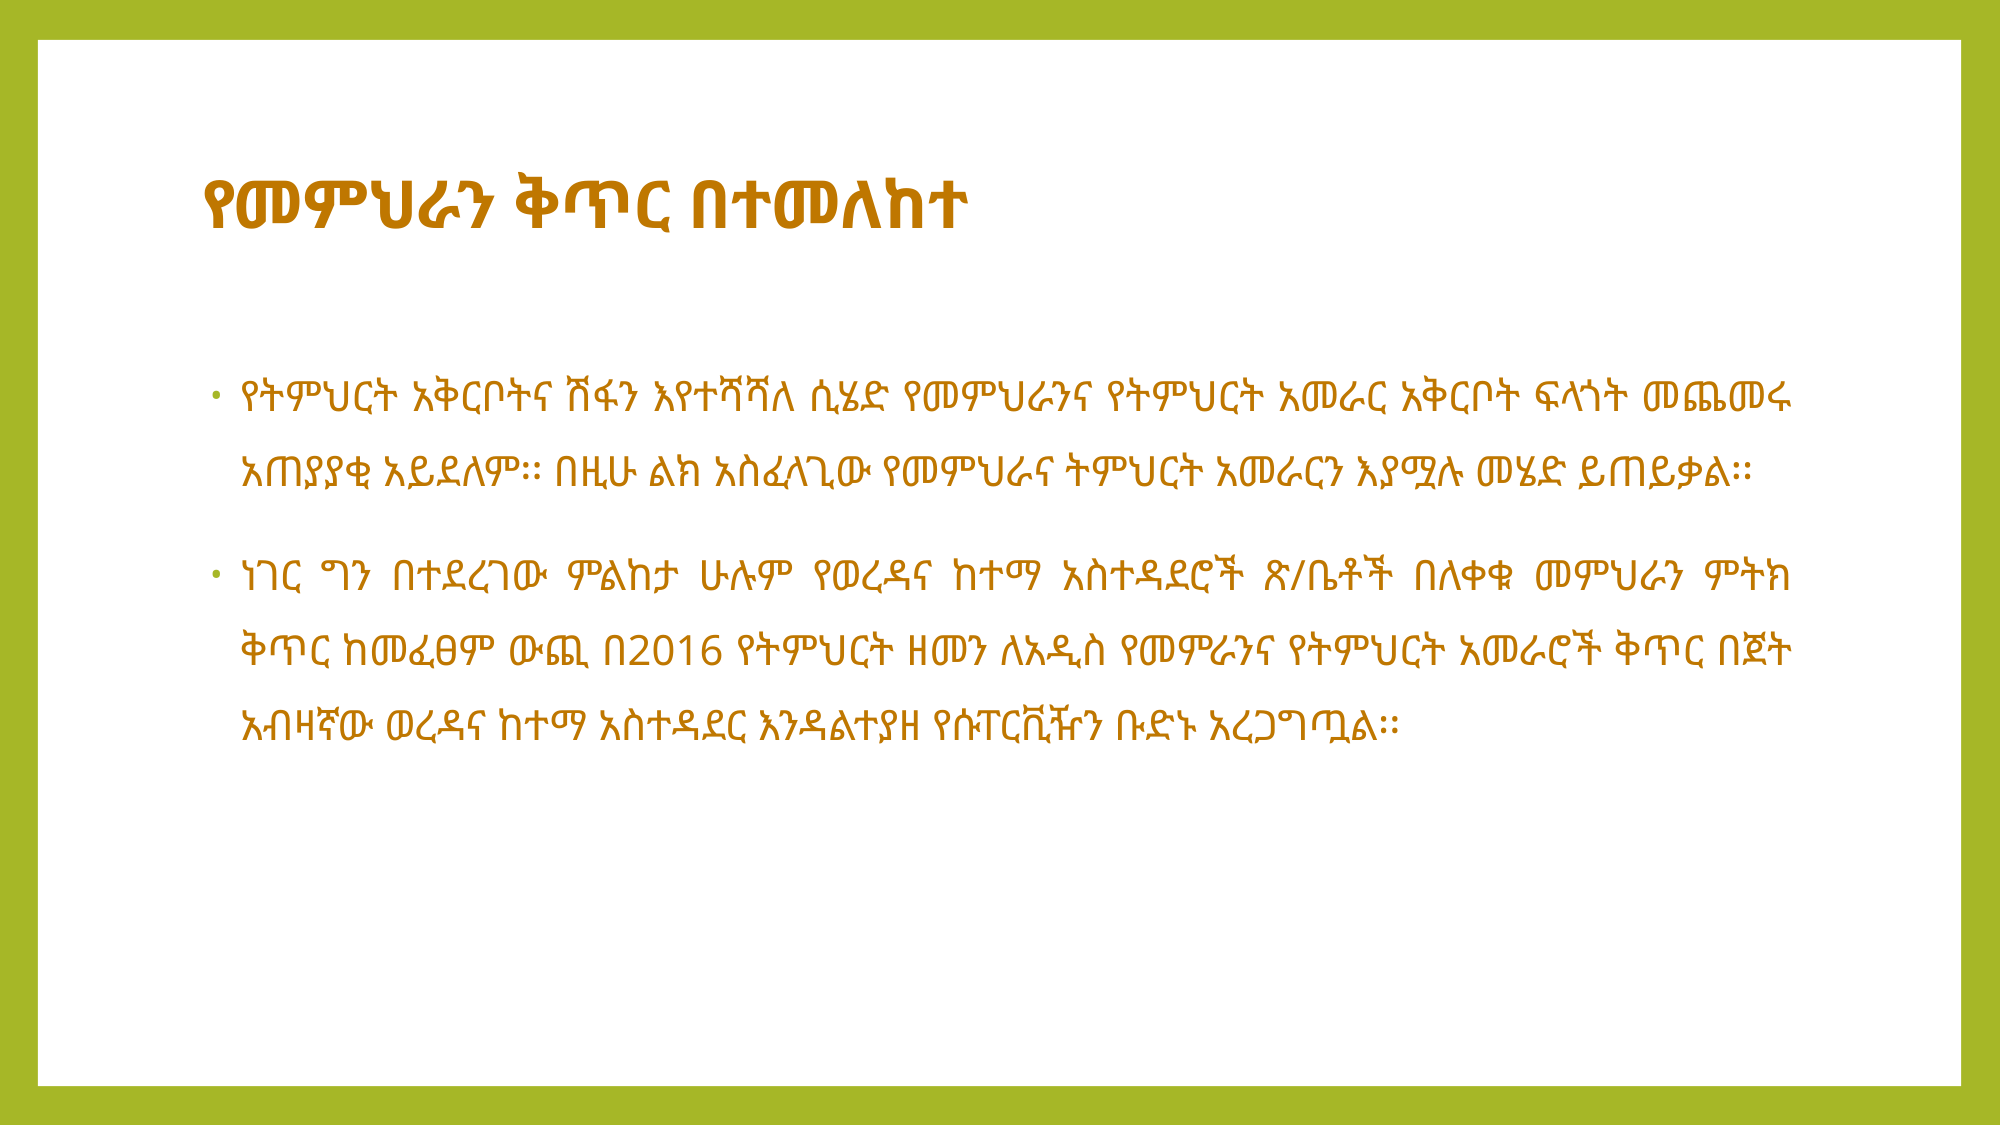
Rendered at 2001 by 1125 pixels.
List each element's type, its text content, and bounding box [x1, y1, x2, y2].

list የትምህርት አቅርቦትና ሽፋን እየተሻሻለ ሲሄድ የመምህራንና የትምህርት አመራር አቅርቦት ፍላጎት መጨመሩ አጠያያቂ አይደለም፡፡ በዚሁ ልክ አስፈላጊው የመምህራና ትምህርት አመራርን እያሟሉ መሄድ ይጠይቃል፡፡ ነገር ግን በተደረገው ምልከታ ሁሉም የወረዳና ከተማ አስተዳደሮች ጽ/ቤቶች በለቀቁ መምህራን ምትክ ቅጥር ከመፈፀም ውጪ በ2016 የትምህርት ዘመን ለአዲስ የመምራንና የትምህርት አመራሮች ቅጥር በጀት አብዛኛው ወረዳና ከተማ አስተዳደር እንዳልተያዘ የሱፐርቪዥን ቡድኑ አረጋግጧል፡፡ [187, 337, 1808, 1000]
title የመምህራን ቅጥር በተመለከተ [187, 99, 1808, 323]
